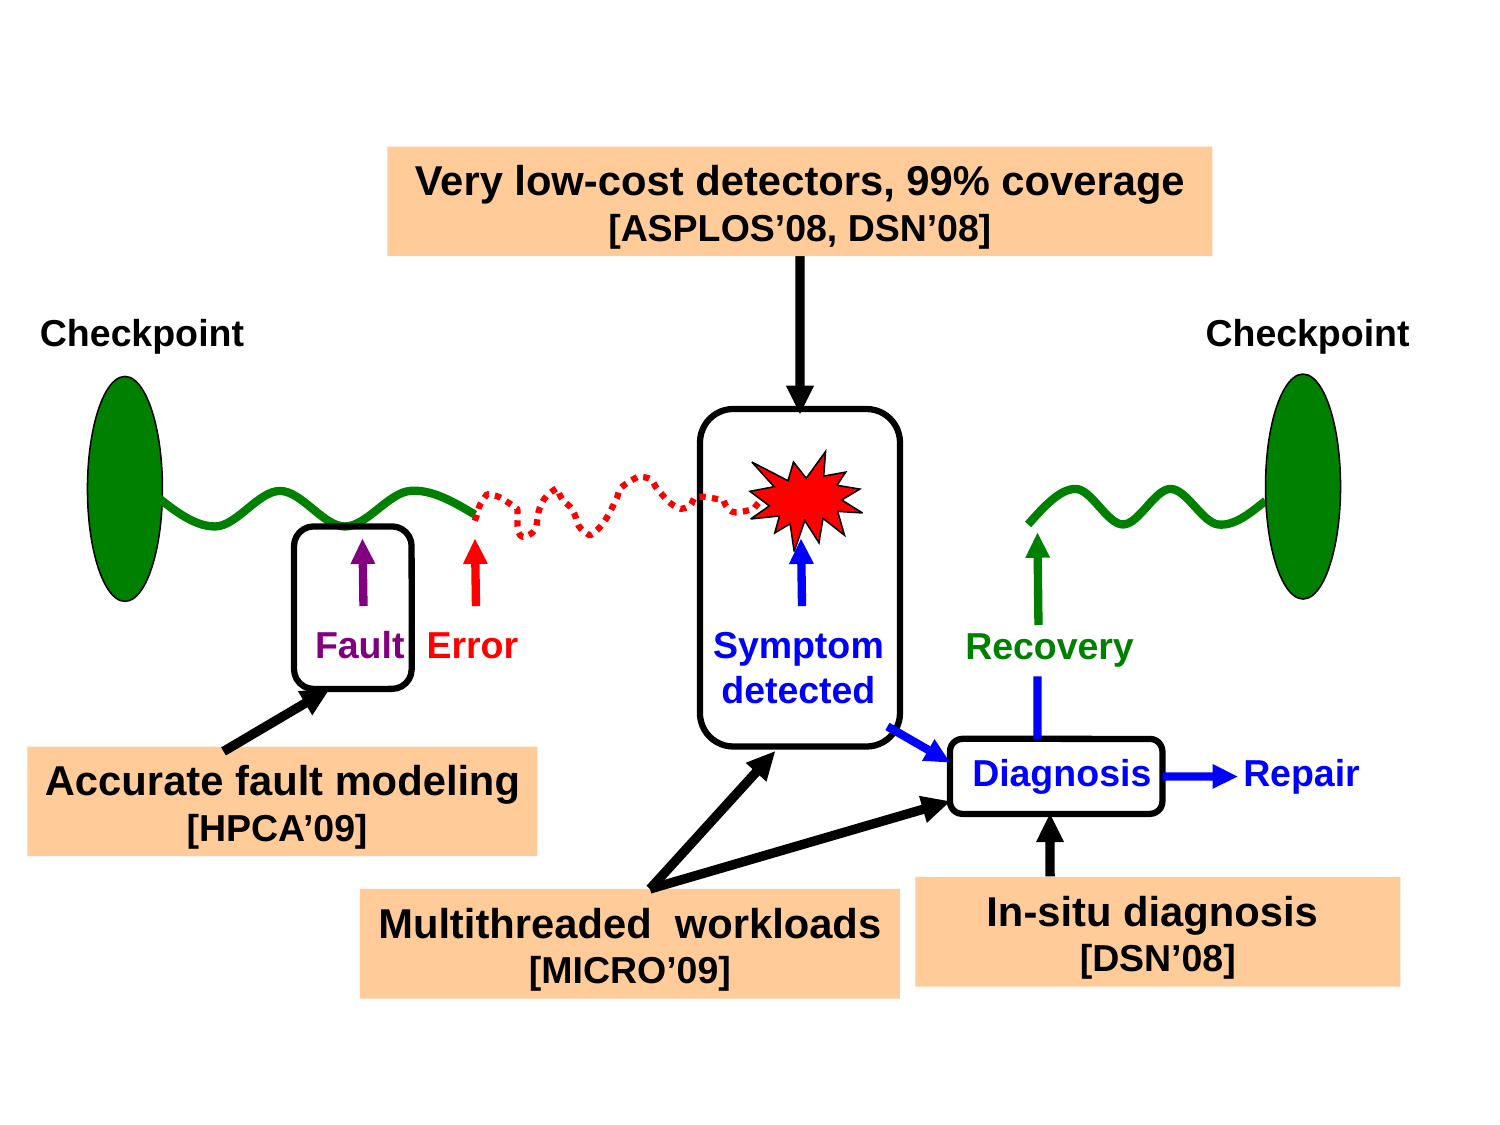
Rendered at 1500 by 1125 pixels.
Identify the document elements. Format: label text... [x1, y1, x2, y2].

text_box Checkpoint [25, 301, 260, 362]
text_box [150, 490, 382, 524]
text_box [359, 751, 951, 1001]
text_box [387, 146, 1213, 747]
text_box Repair [1349, 741, 1375, 801]
text_box [1265, 374, 1341, 600]
text_box Checkpoint [1216, 301, 1425, 362]
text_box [955, 738, 1347, 989]
text_box [87, 376, 163, 524]
text_box [1216, 500, 1265, 525]
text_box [27, 526, 538, 858]
